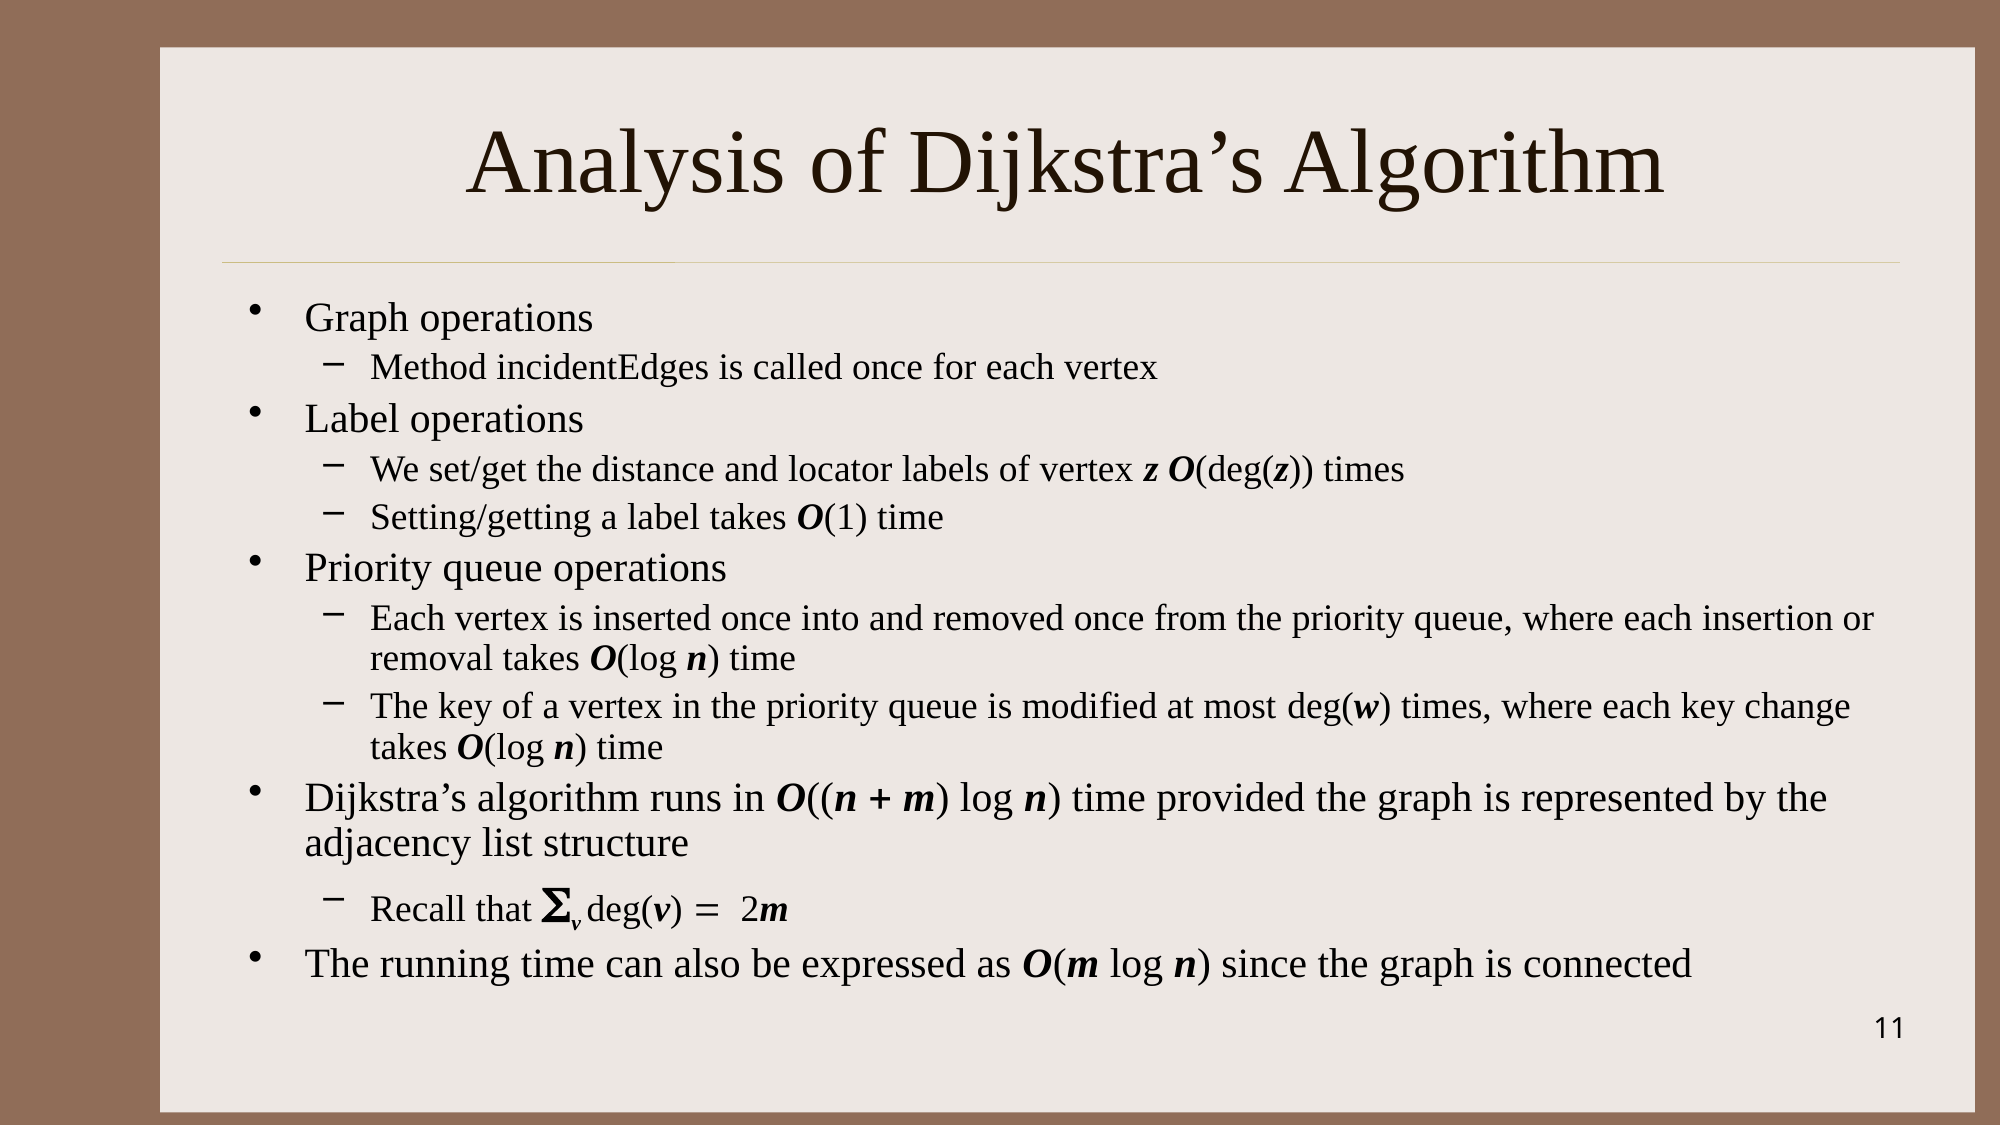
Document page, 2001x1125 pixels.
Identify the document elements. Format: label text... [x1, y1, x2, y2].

slide_number 11 [1505, 1001, 1922, 1077]
list Graph operations Method incidentEdges is called once for each vertex Label operations We set/get the distance and locator labels of vertex z O(deg(z)) times Setting/getting a label takes O(1) time Priority queue operations Each vertex is inserted once into and removed once from the priority queue, where each insertion or removal takes O(log n) time The key of a vertex in the priority queue is modified at most deg(w) times, where each key change takes O(log n) time Dijkstra’s algorithm runs in O((n + m) log n) time provided the graph is represented by the adjacency list structure Recall that Sv deg(v) = 2m The running time can also be expressed as O(m log n) since the graph is connected [233, 287, 1900, 963]
title Analysis of Dijkstra’s Algorithm [233, 62, 1900, 250]
